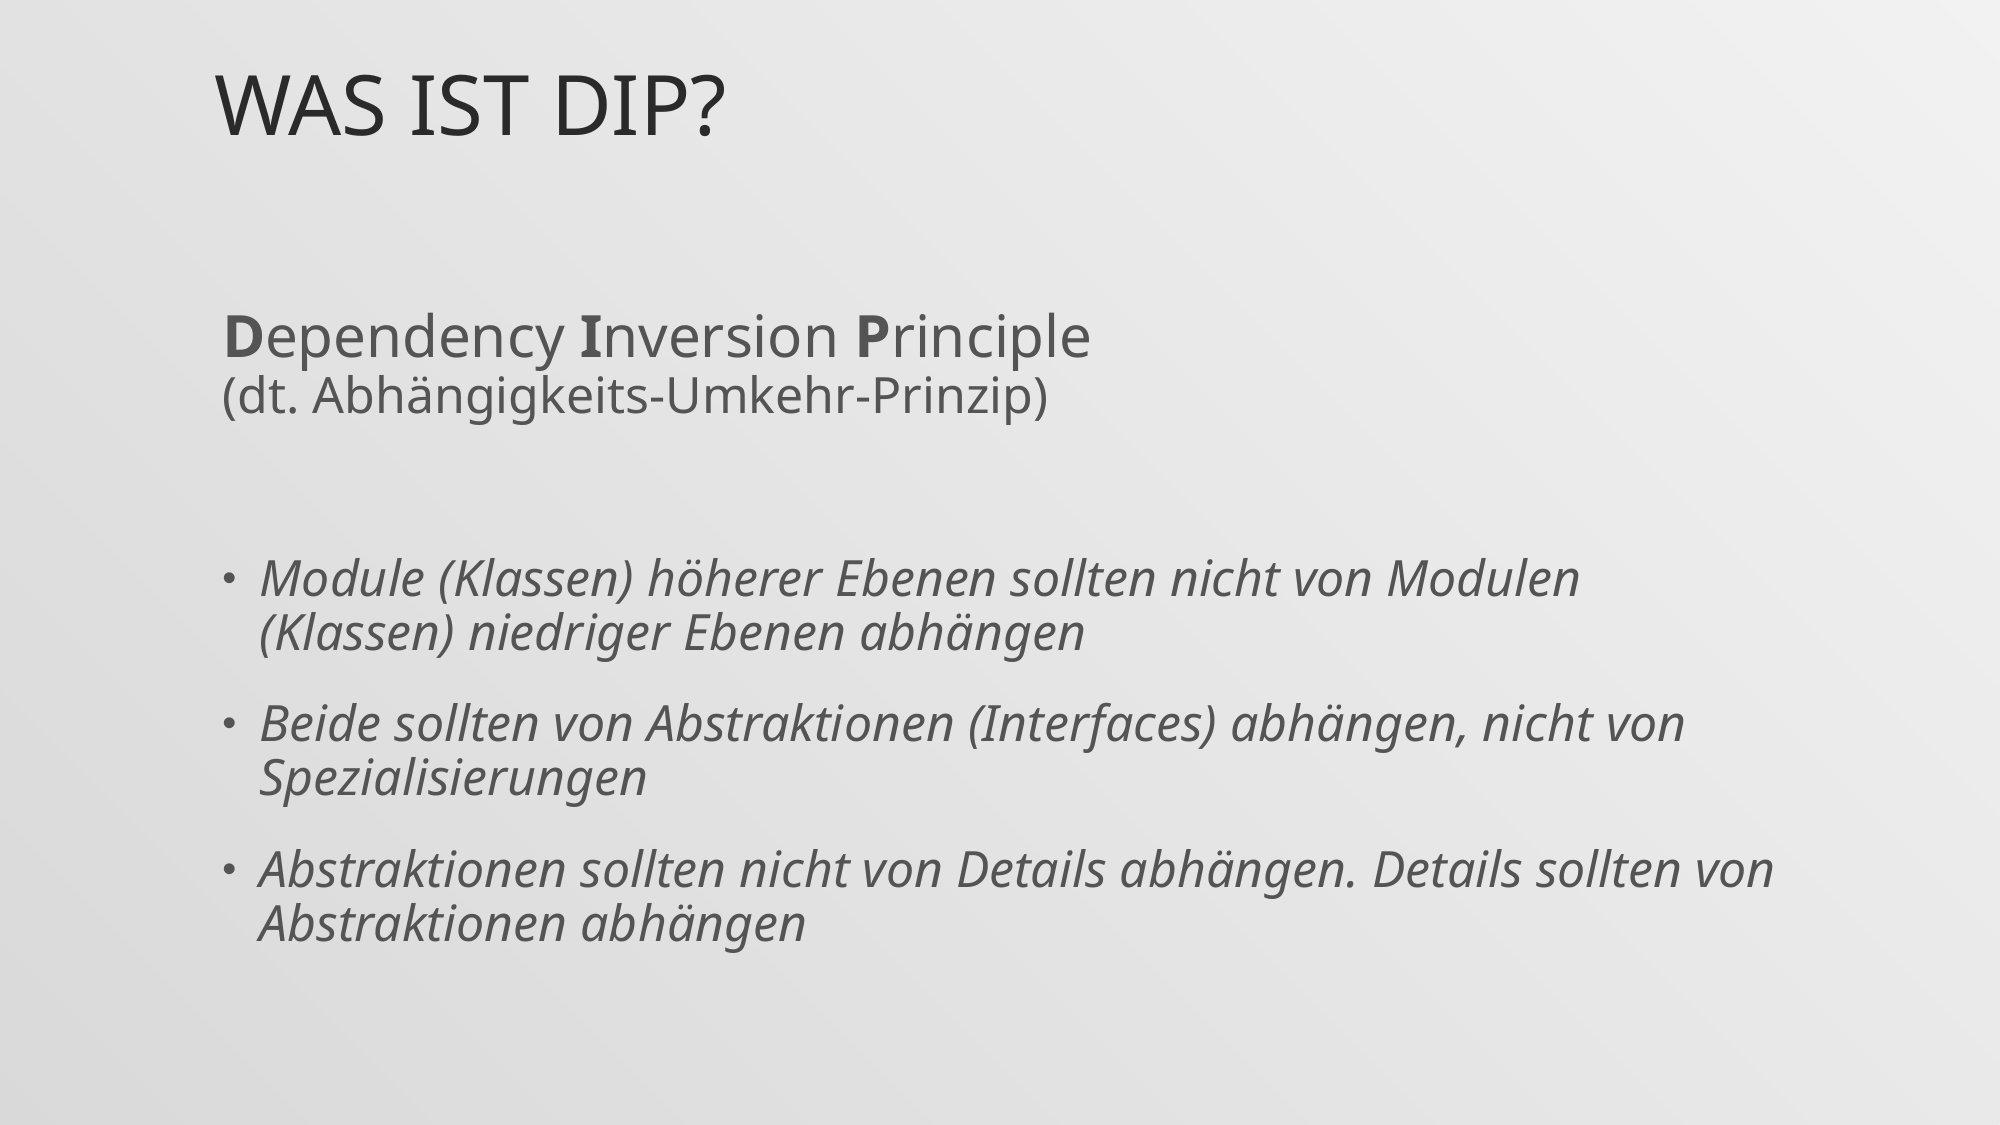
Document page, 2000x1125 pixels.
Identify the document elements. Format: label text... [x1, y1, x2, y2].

list Dependency Inversion Principle (dt. Abhängigkeits-Umkehr-Prinzip) Module (Klassen) höherer Ebenen sollten nicht von Modulen (Klassen) niedriger Ebenen abhängen Beide sollten von Abstraktionen (Interfaces) abhängen, nicht von Spezialisierungen Abstraktionen sollten nicht von Details abhängen. Details sollten von Abstraktionen abhängen [199, 299, 1800, 1013]
title Was ist DIP? [199, 45, 1800, 161]
